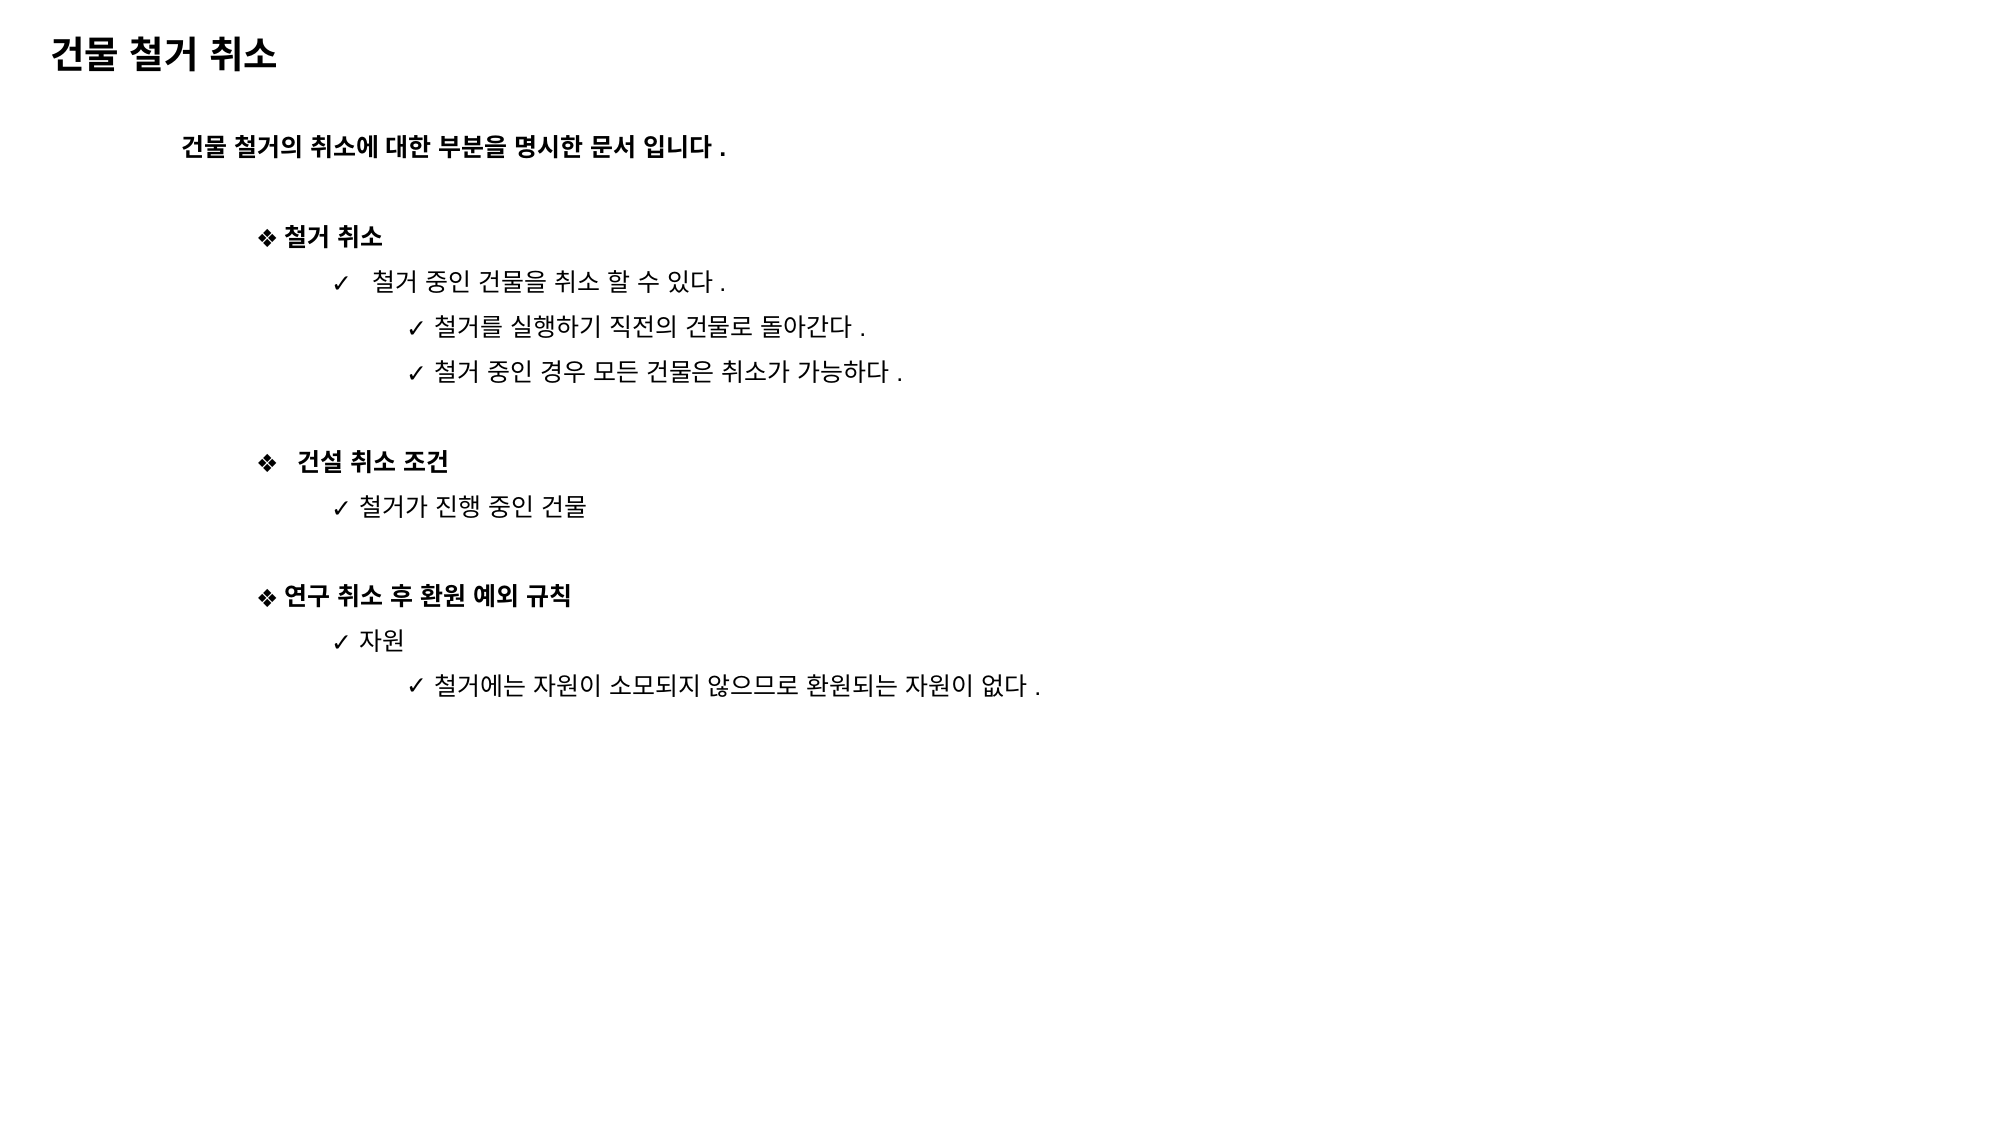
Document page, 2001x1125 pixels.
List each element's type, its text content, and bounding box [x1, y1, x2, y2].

text_box 건물 철거 취소 [35, 23, 320, 84]
text_box 건물 철거의 취소에 대한 부분을 명시한 문서 입니다. 철거 취소 철거 중인 건물을 취소 할 수 있다. 철거를 실행하기 직전의 건물로 돌아간다. 철거 중인 경우 모든 건물은 취소가 가능하다. 건설 취소 조건 철거가 진행 중인 건물 연구 취소 후 환원 예외 규칙 자원 철거에는 자원이 소모되지 않으므로 환원되는 자원이 없다. [166, 109, 1782, 852]
